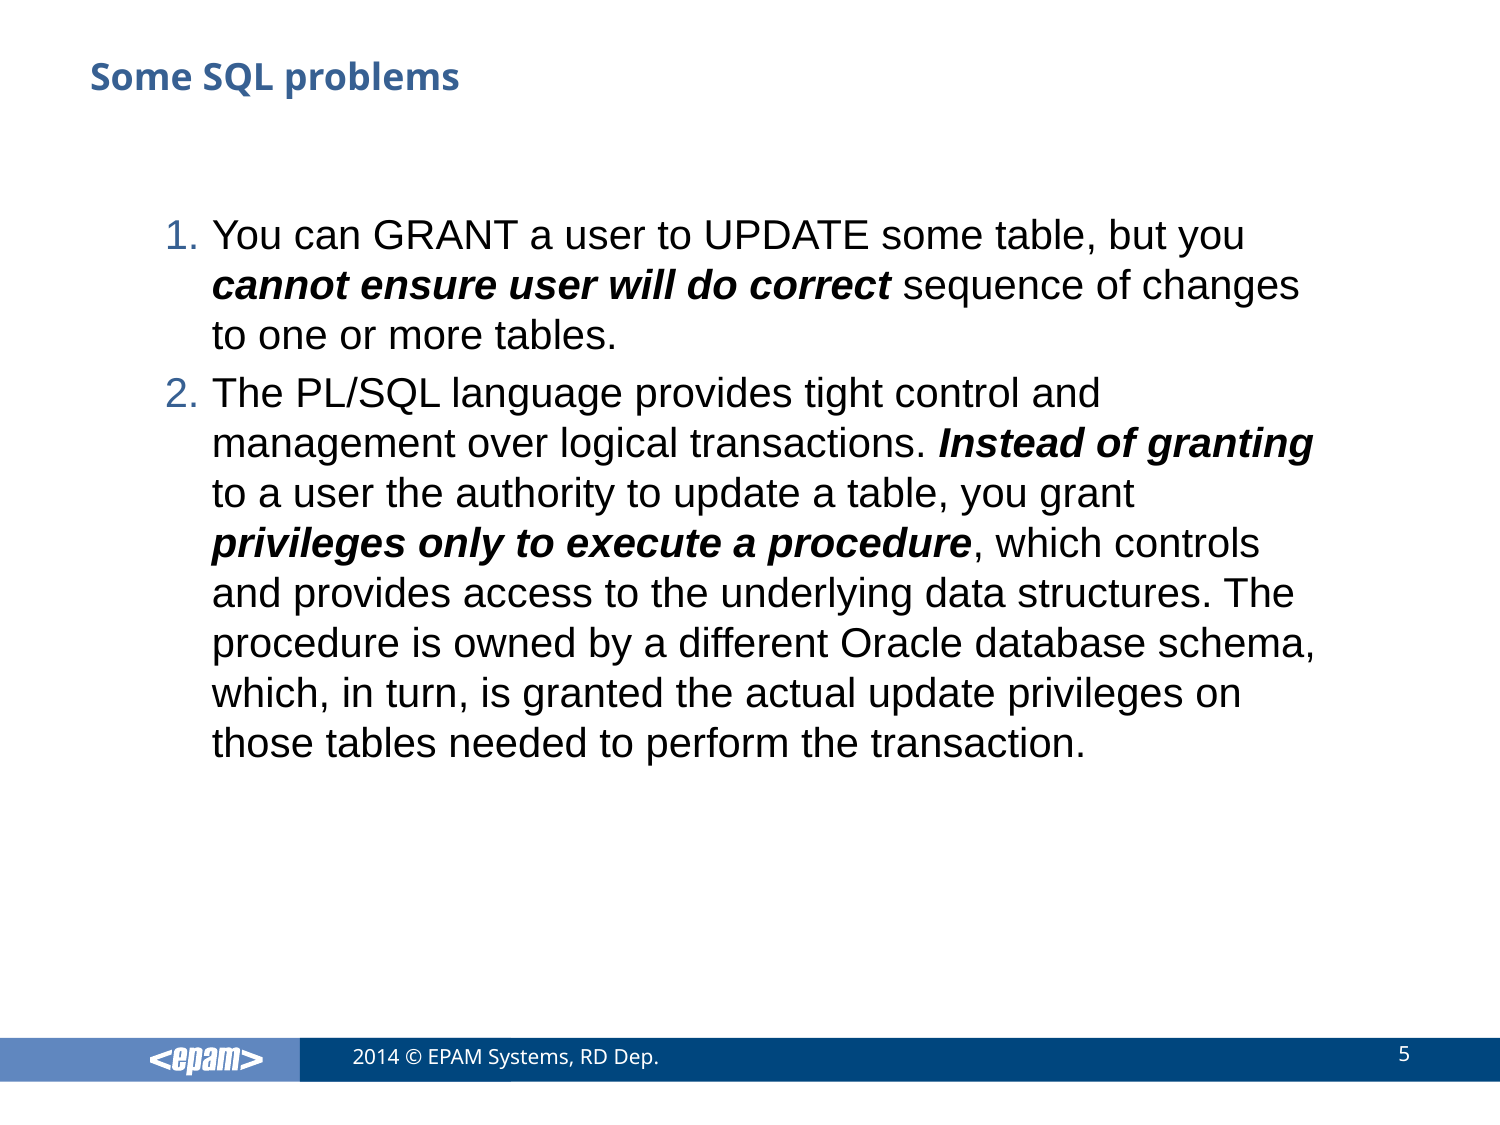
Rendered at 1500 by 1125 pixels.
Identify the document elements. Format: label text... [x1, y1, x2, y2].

footer 2014 © EPAM Systems, RD Dep. [337, 1028, 738, 1088]
slide_number 5 [1262, 1025, 1425, 1085]
title Some SQL problems [75, 45, 1425, 163]
list You can GRANT a user to UPDATE some table, but you cannot ensure user will do correct sequence of changes to one or more tables. The PL/SQL language provides tight control and management over logical transactions. Instead of granting to a user the authority to update a table, you grant privileges only to execute a procedure, which controls and provides access to the underlying data structures. The procedure is owned by a different Oracle database schema, which, in turn, is granted the actual update privileges on those tables needed to perform the transaction. [150, 200, 1350, 988]
